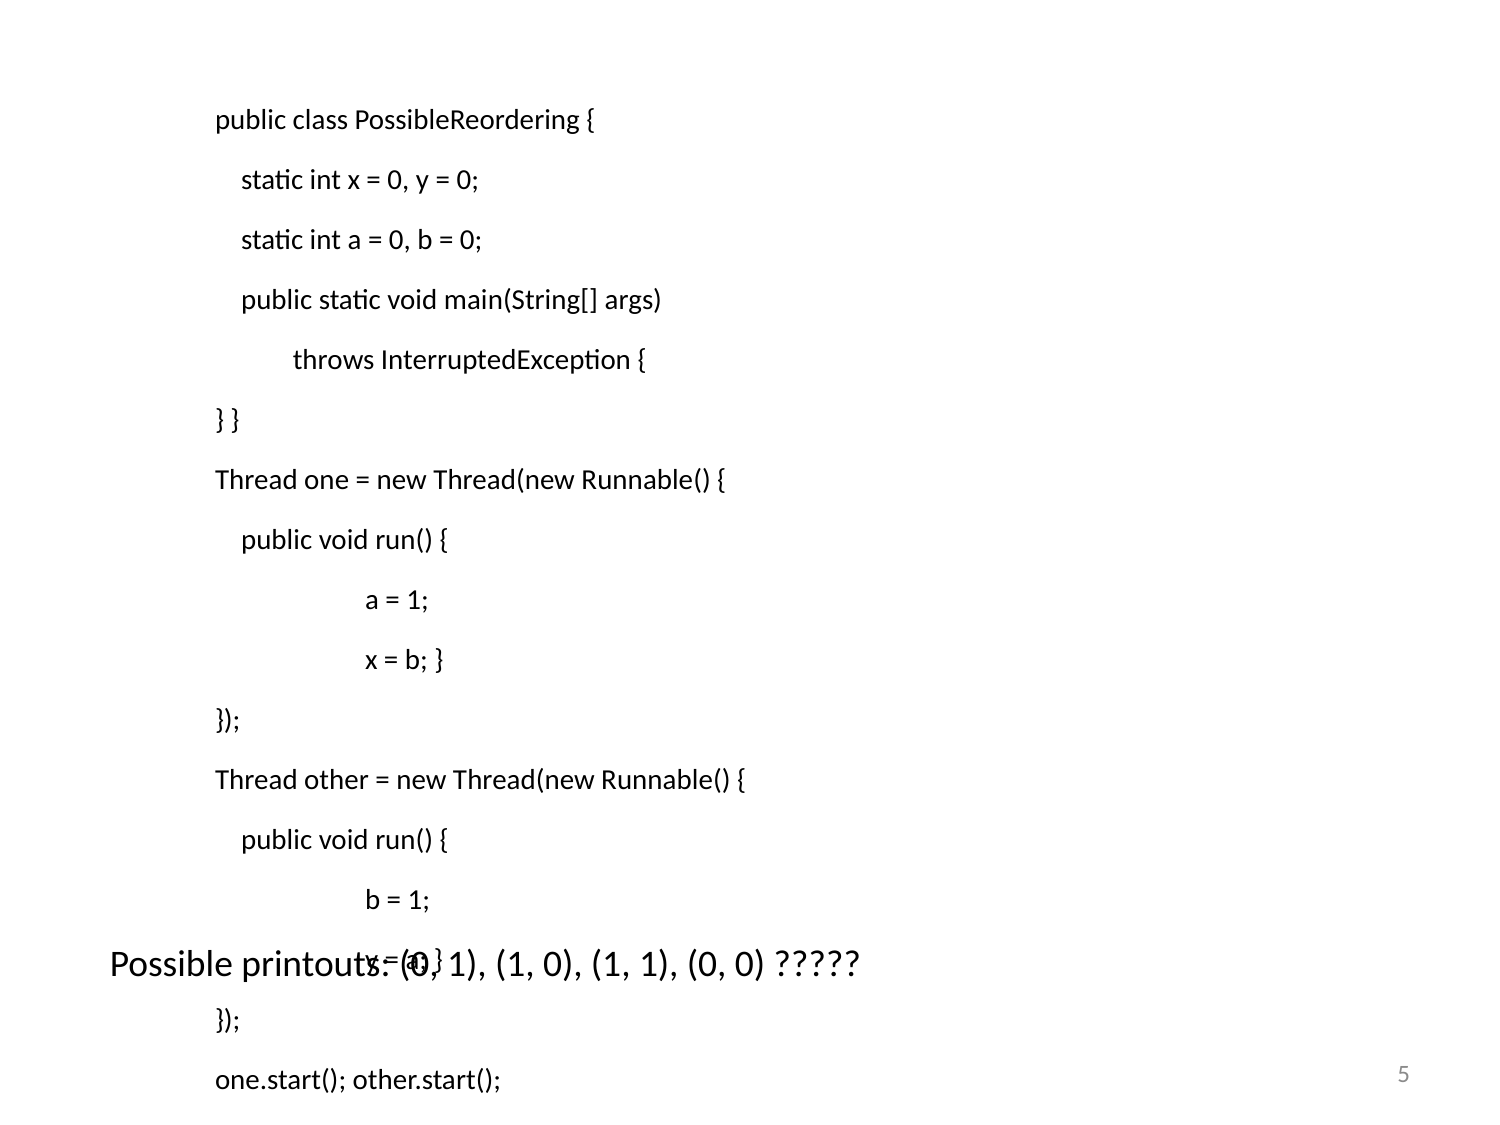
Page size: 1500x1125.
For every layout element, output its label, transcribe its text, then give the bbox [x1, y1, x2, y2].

text_box public class PossibleReordering { static int x = 0, y = 0; static int a = 0, b = 0; public static void main(String[] args) throws InterruptedException { } } Thread one = new Thread(new Runnable() { public void run() { a = 1; x = b; } }); Thread other = new Thread(new Runnable() { public void run() { b = 1; y = a; } }); one.start(); other.start(); one.join(); other.join(); System.out.println("( "+ x + "," + y + ")"); [200, 87, 1226, 1125]
text_box Possible printouts: (0, 1), (1, 0), (1, 1), (0, 0) ????? [95, 931, 877, 992]
slide_number 5 [1226, 1042, 1425, 1103]
